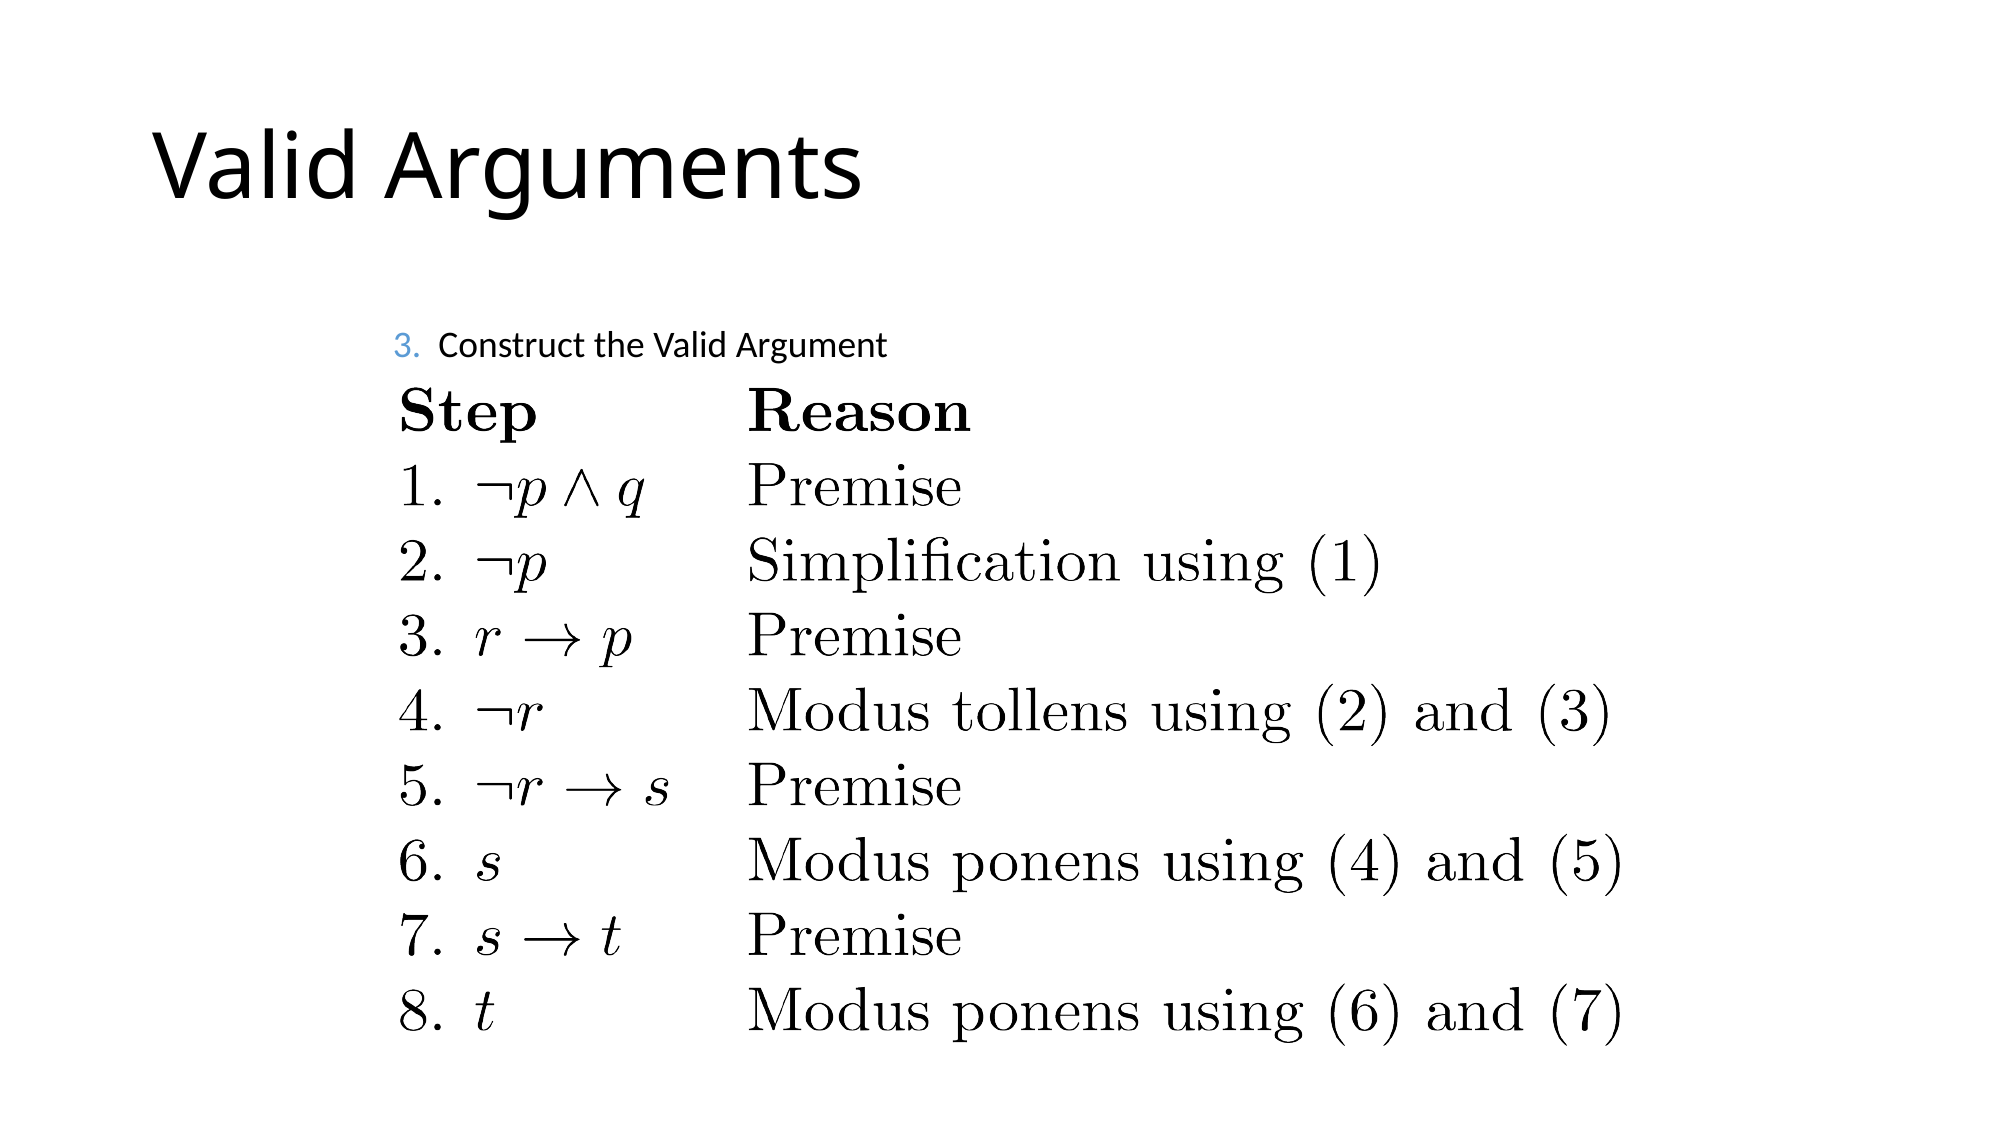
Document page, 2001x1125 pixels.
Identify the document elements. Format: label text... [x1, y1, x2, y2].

picture [399, 387, 1620, 1046]
title Valid Arguments [137, 59, 1863, 278]
text_box 3. Construct the Valid Argument [378, 312, 912, 373]
